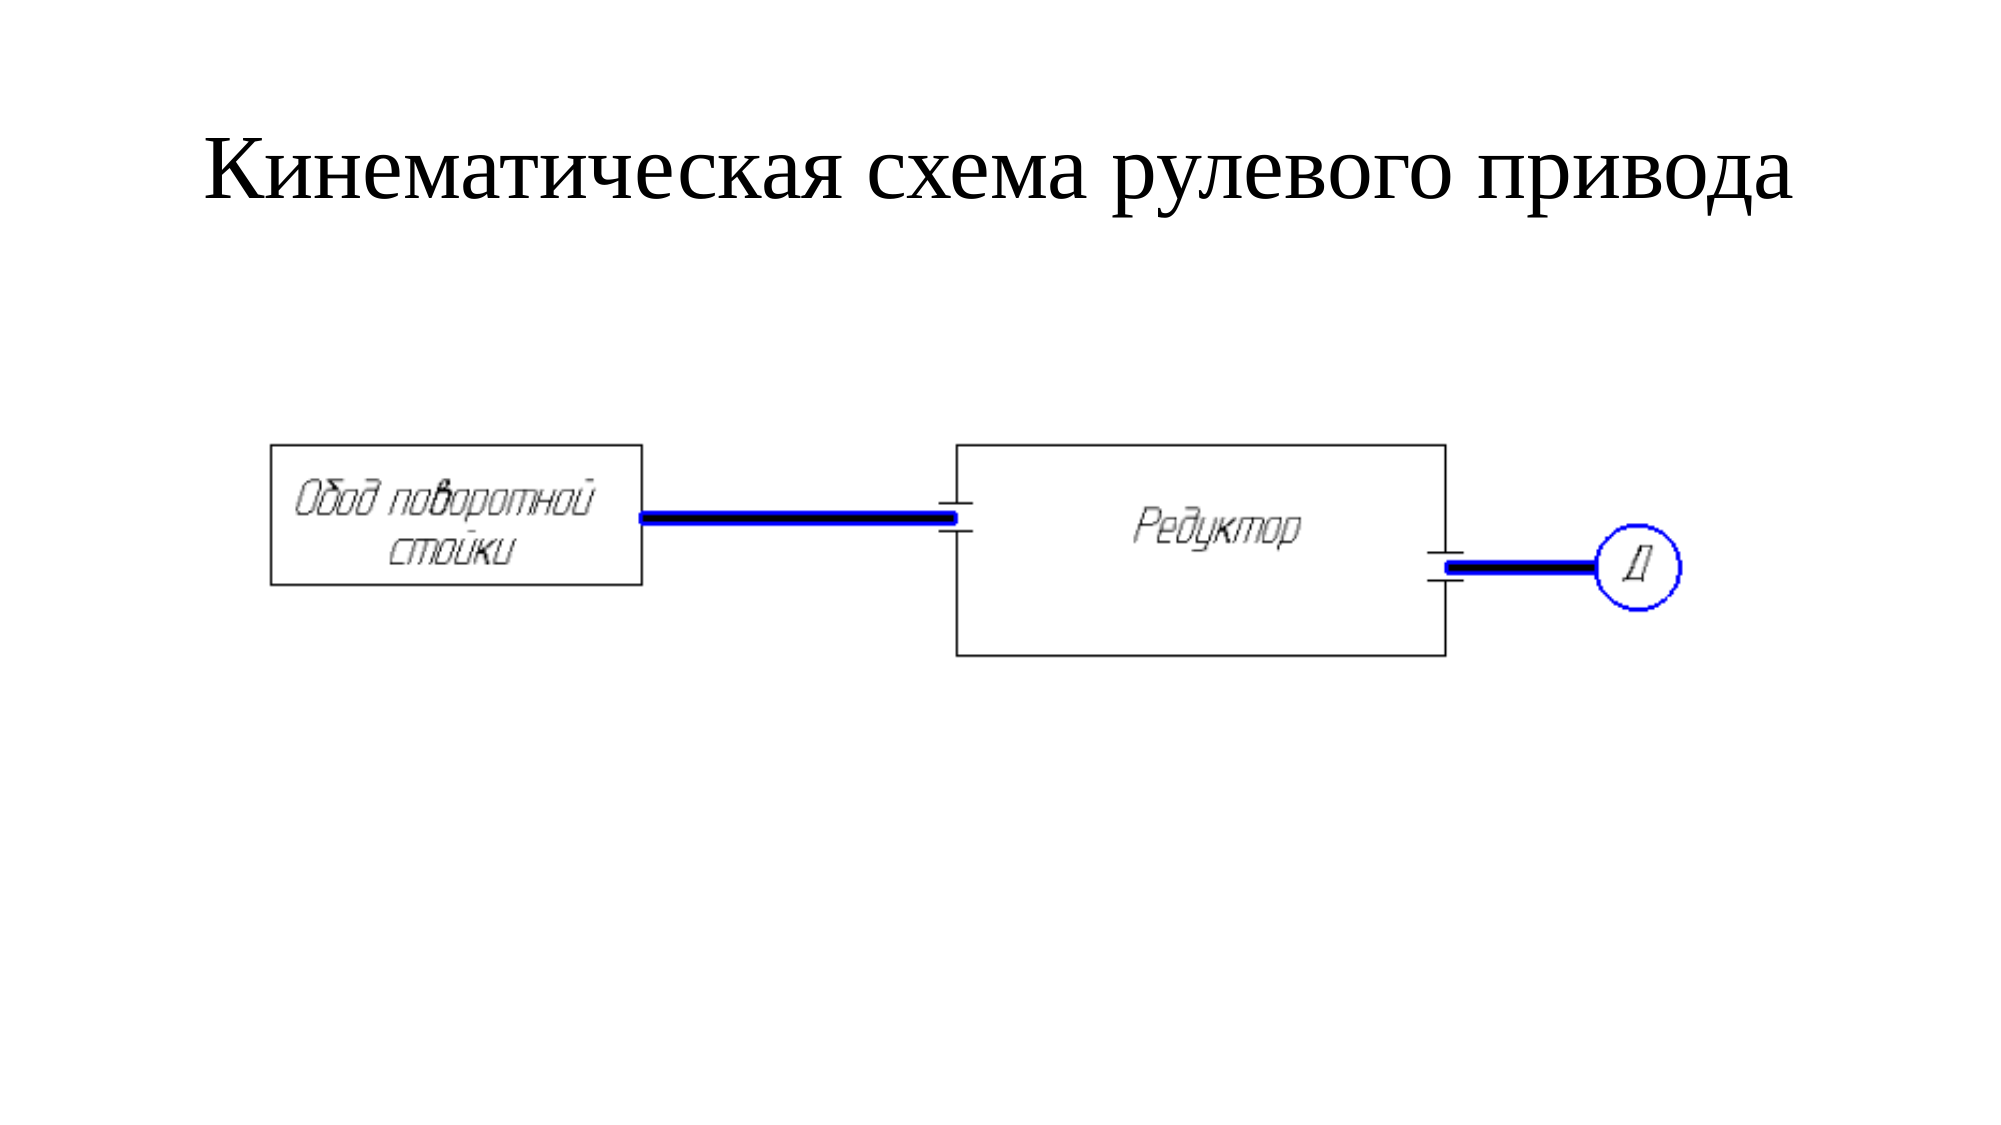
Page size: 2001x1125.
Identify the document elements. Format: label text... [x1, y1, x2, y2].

title Кинематическая схема рулевого привода [137, 59, 1863, 278]
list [262, 434, 1685, 666]
